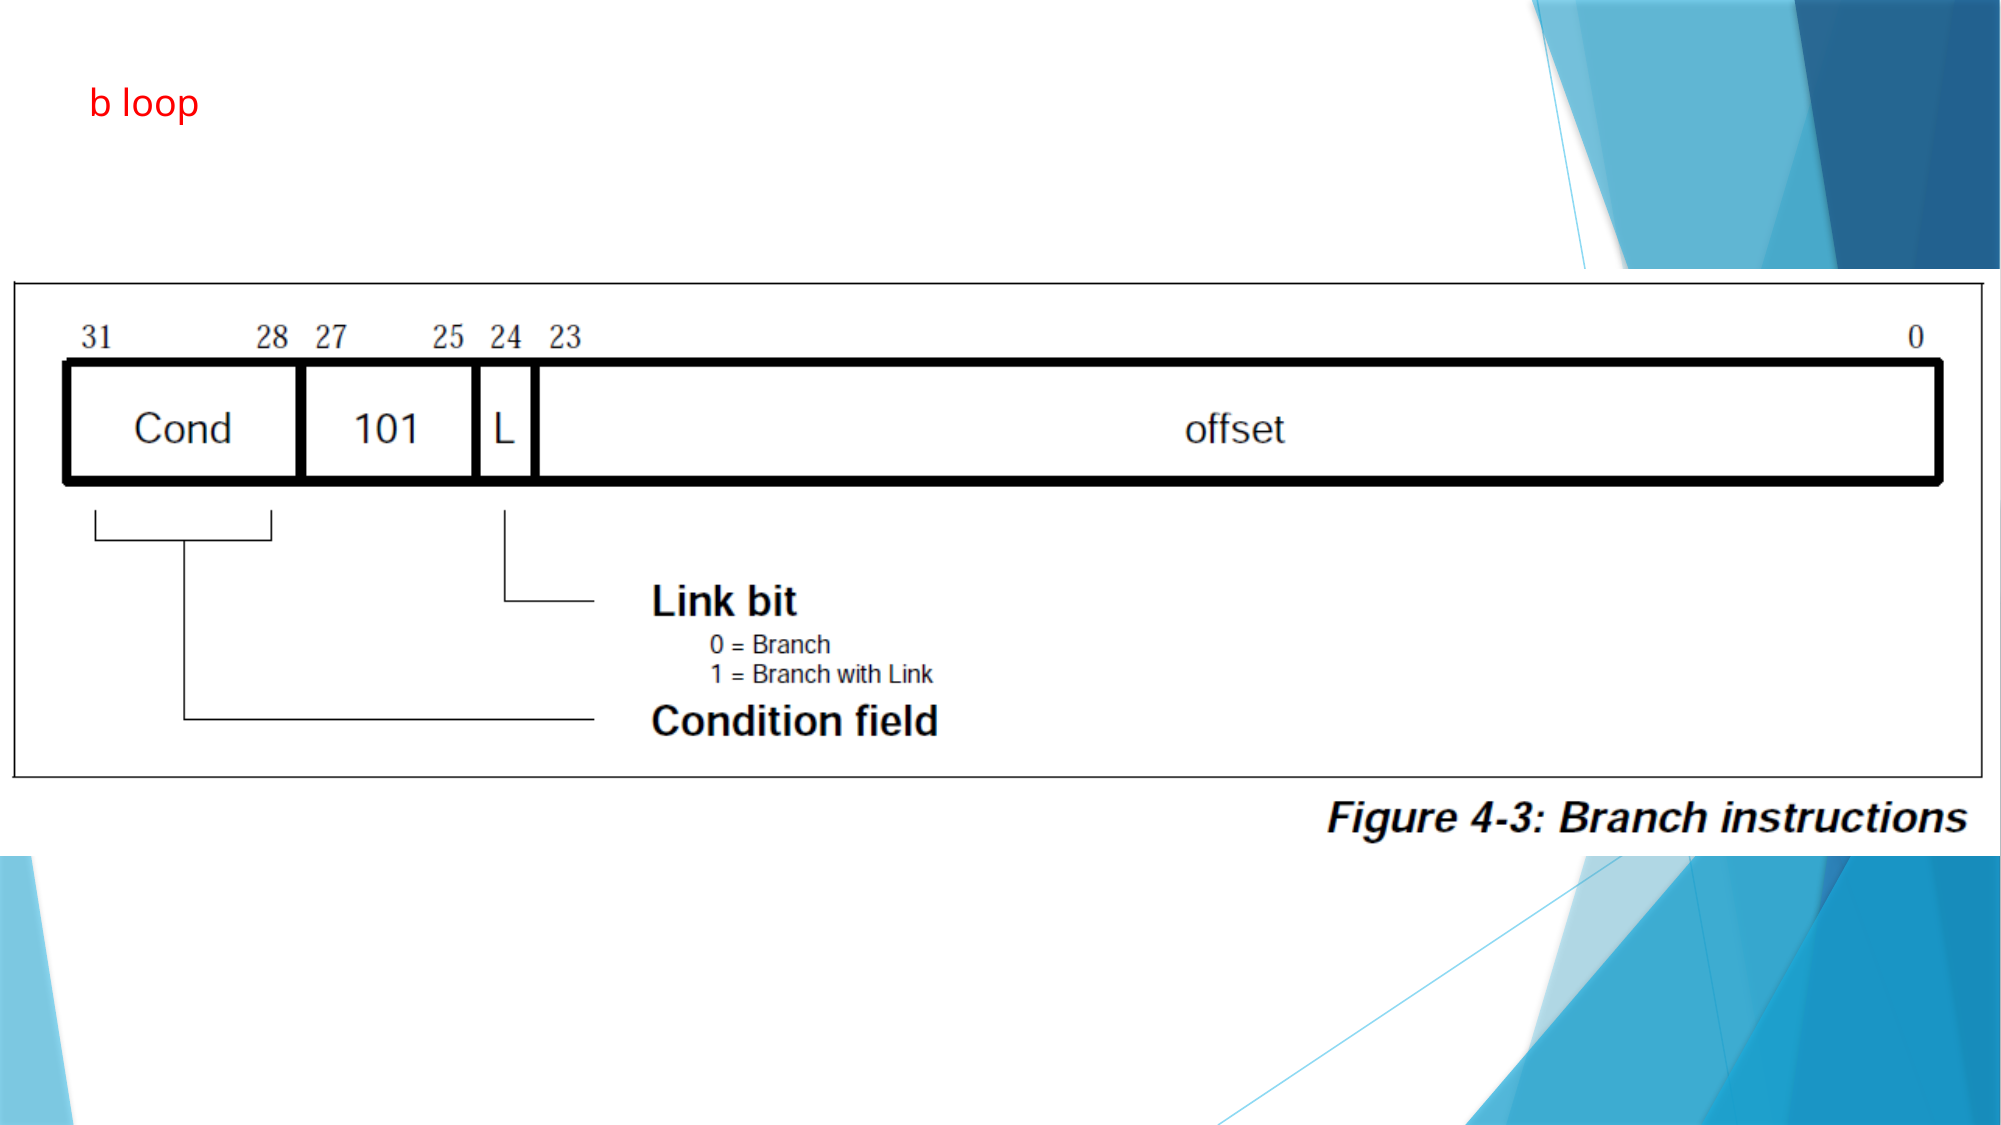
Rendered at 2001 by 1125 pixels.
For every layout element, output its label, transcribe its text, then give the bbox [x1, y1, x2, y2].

picture [0, 268, 2000, 857]
text_box b loop [74, 71, 536, 132]
